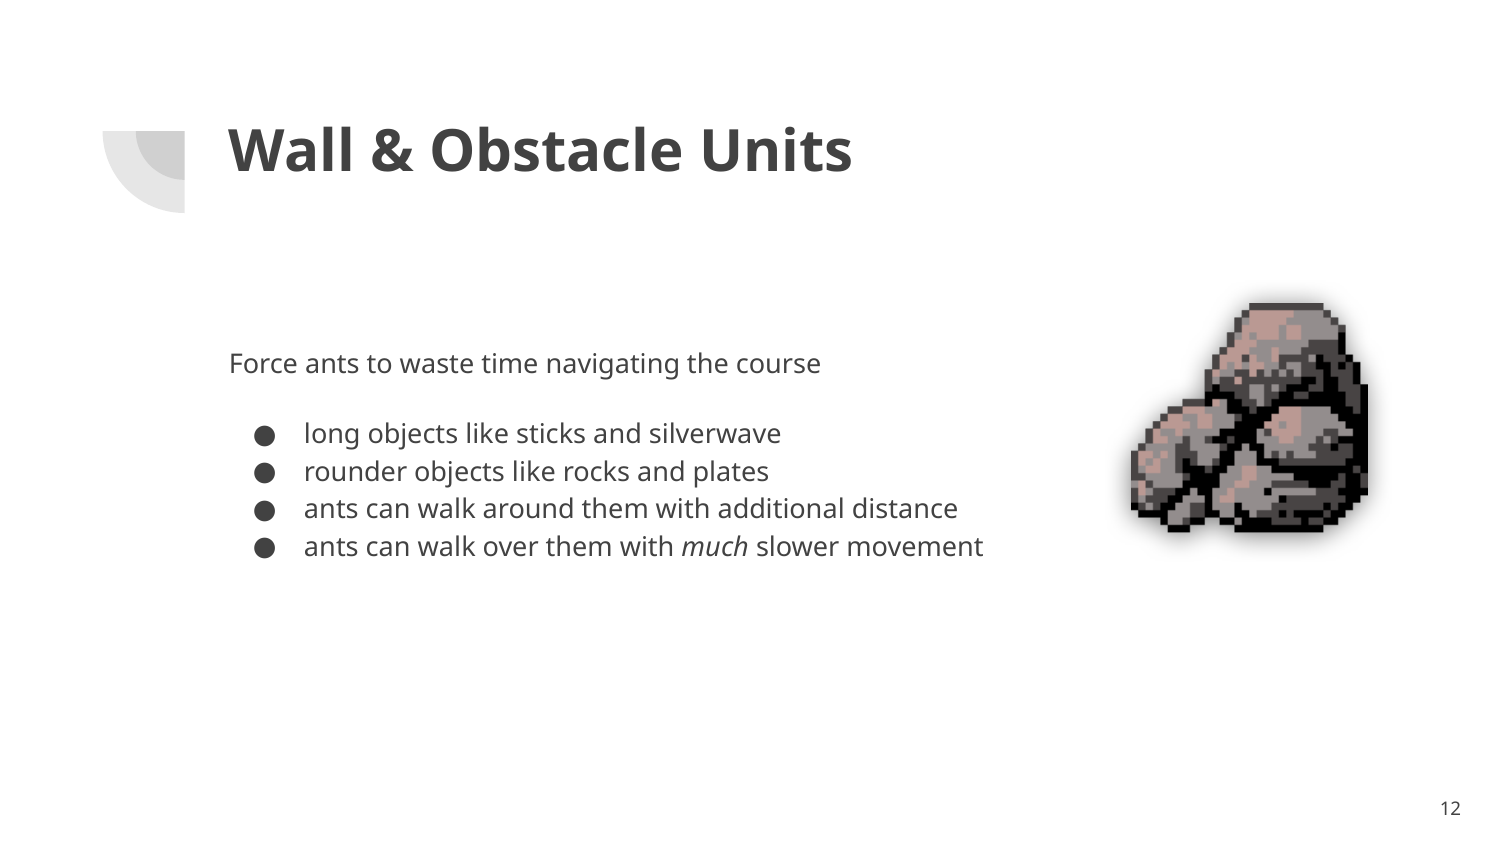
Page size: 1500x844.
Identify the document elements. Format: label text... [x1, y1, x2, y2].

picture [1131, 303, 1368, 540]
slide_number ‹#› [1386, 777, 1477, 842]
title Wall & Obstacle Units [213, 98, 1368, 263]
list Force ants to waste time navigating the course long objects like sticks and silverwave rounder objects like rocks and plates ants can walk around them with additional distance ants can walk over them with much slower movement [213, 326, 1368, 744]
